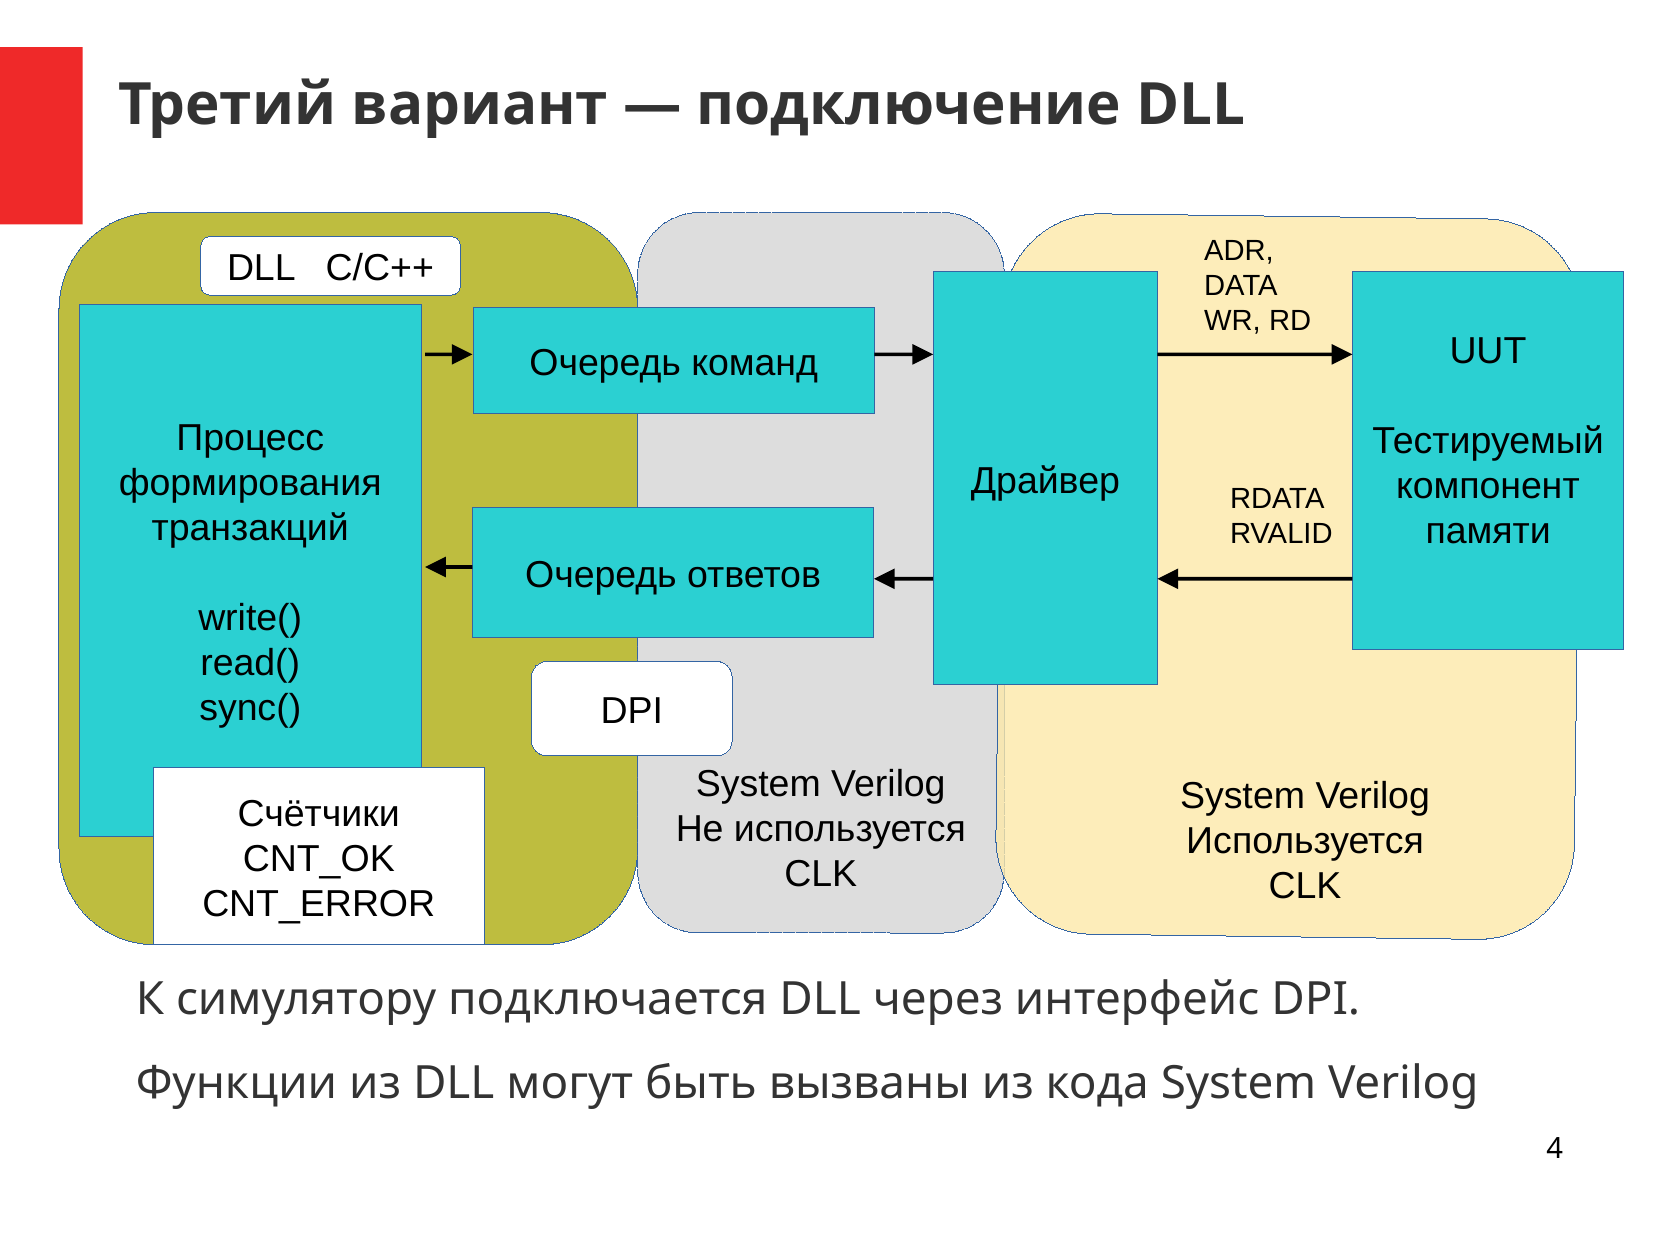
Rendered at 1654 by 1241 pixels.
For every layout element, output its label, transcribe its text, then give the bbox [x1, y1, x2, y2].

text_box ADR, DATA WR, RD [1189, 224, 1327, 344]
text_box [874, 344, 934, 365]
text_box DPI [531, 661, 733, 756]
text_box [425, 556, 473, 578]
list К симулятору подключается DLL через интерфейс DPI. Функции из DLL могут быть вызваны из кода System Verilog [118, 968, 1536, 1198]
text_box [637, 355, 933, 578]
slide_number 4 [1185, 1129, 1571, 1216]
text_box [58, 212, 637, 945]
text_box [1158, 355, 1352, 578]
text_box Драйвер [933, 271, 1158, 685]
text_box Счётчики CNT_OK CNT_ERROR [153, 767, 485, 945]
text_box System Verilog Используется CLK [1186, 779, 1424, 898]
text_box [1157, 344, 1353, 365]
text_box Процесс формирования транзакций write() read() sync() [79, 304, 422, 837]
text_box [1011, 213, 1571, 354]
text_box Очередь ответов [472, 507, 874, 638]
text_box UUT Тестируемый компонент памяти [1352, 271, 1624, 650]
text_box [995, 579, 1577, 940]
text_box DLL C/C++ [200, 236, 461, 296]
text_box Очередь команд [473, 307, 875, 414]
title Третий вариант — подключение DLL [118, 0, 1571, 205]
text_box [637, 212, 1005, 354]
text_box [425, 344, 473, 365]
text_box System Verilog Не используется CLK [702, 767, 939, 886]
text_box [1157, 568, 1353, 590]
text_box RDATA RVALID [1215, 472, 1348, 558]
text_box [874, 568, 934, 590]
text_box [637, 579, 1004, 934]
